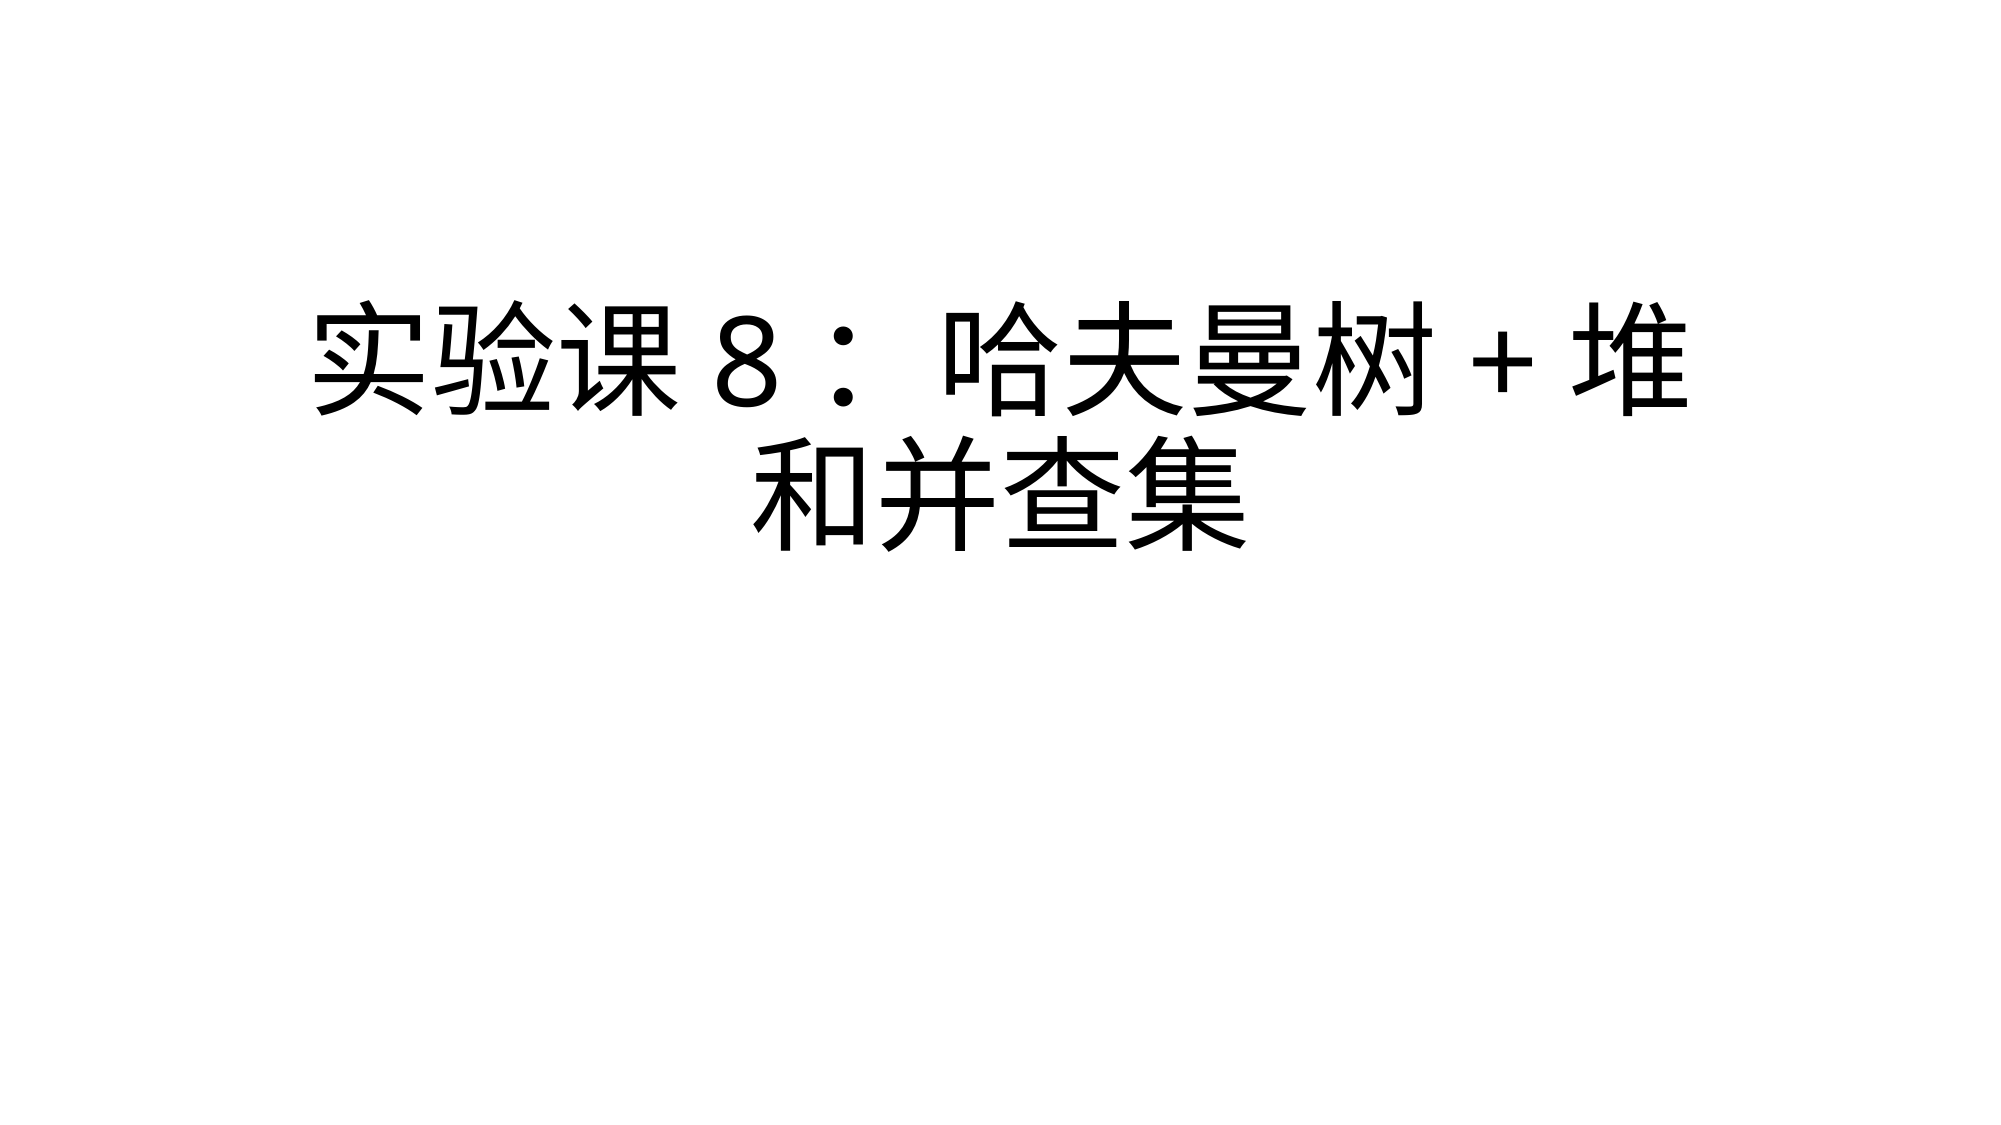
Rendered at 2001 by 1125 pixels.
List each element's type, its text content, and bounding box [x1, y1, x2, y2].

title 实验课8：哈夫曼树+堆和并查集 [249, 184, 1750, 576]
